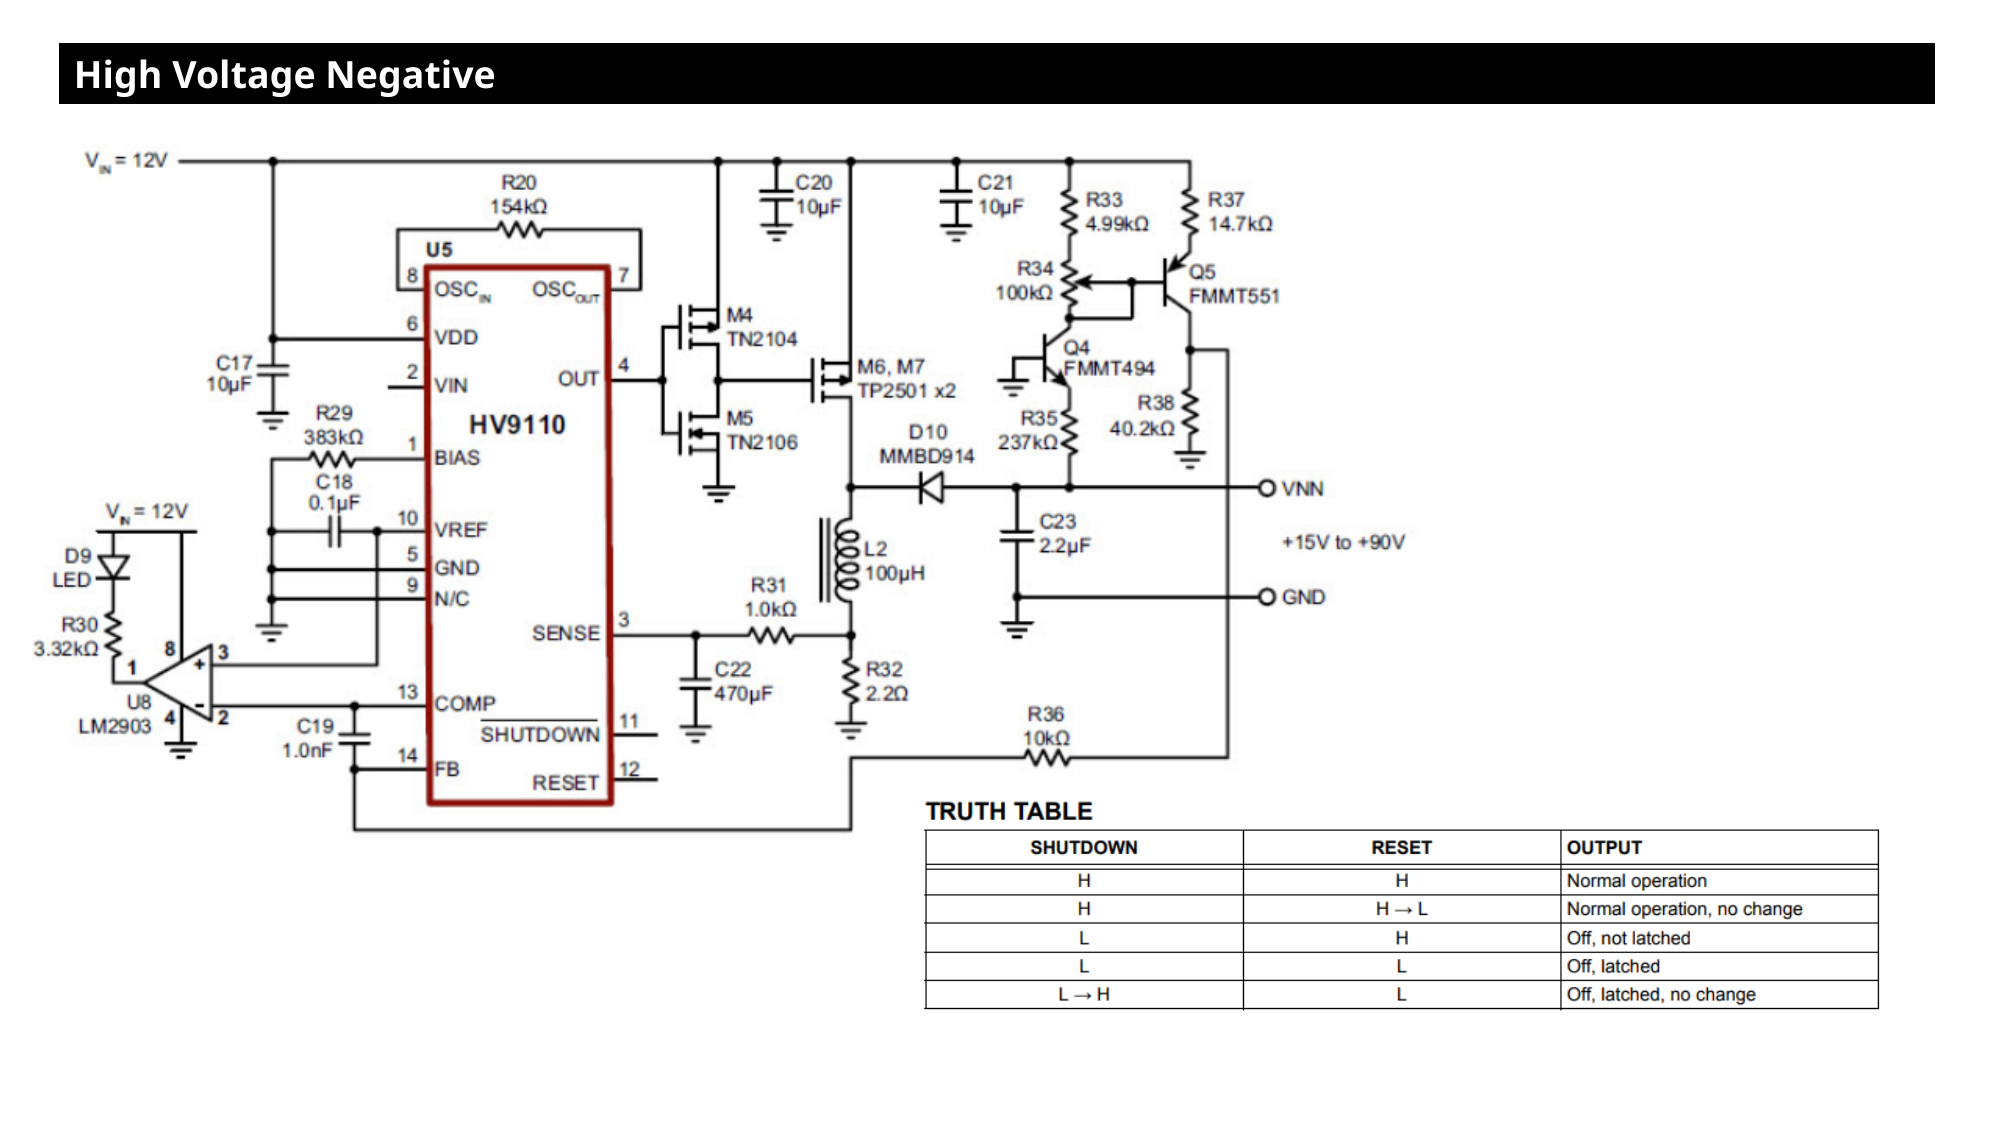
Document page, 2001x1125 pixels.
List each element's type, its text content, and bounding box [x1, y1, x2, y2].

picture [32, 143, 1895, 1041]
text_box High Voltage Negative [59, 43, 1935, 104]
